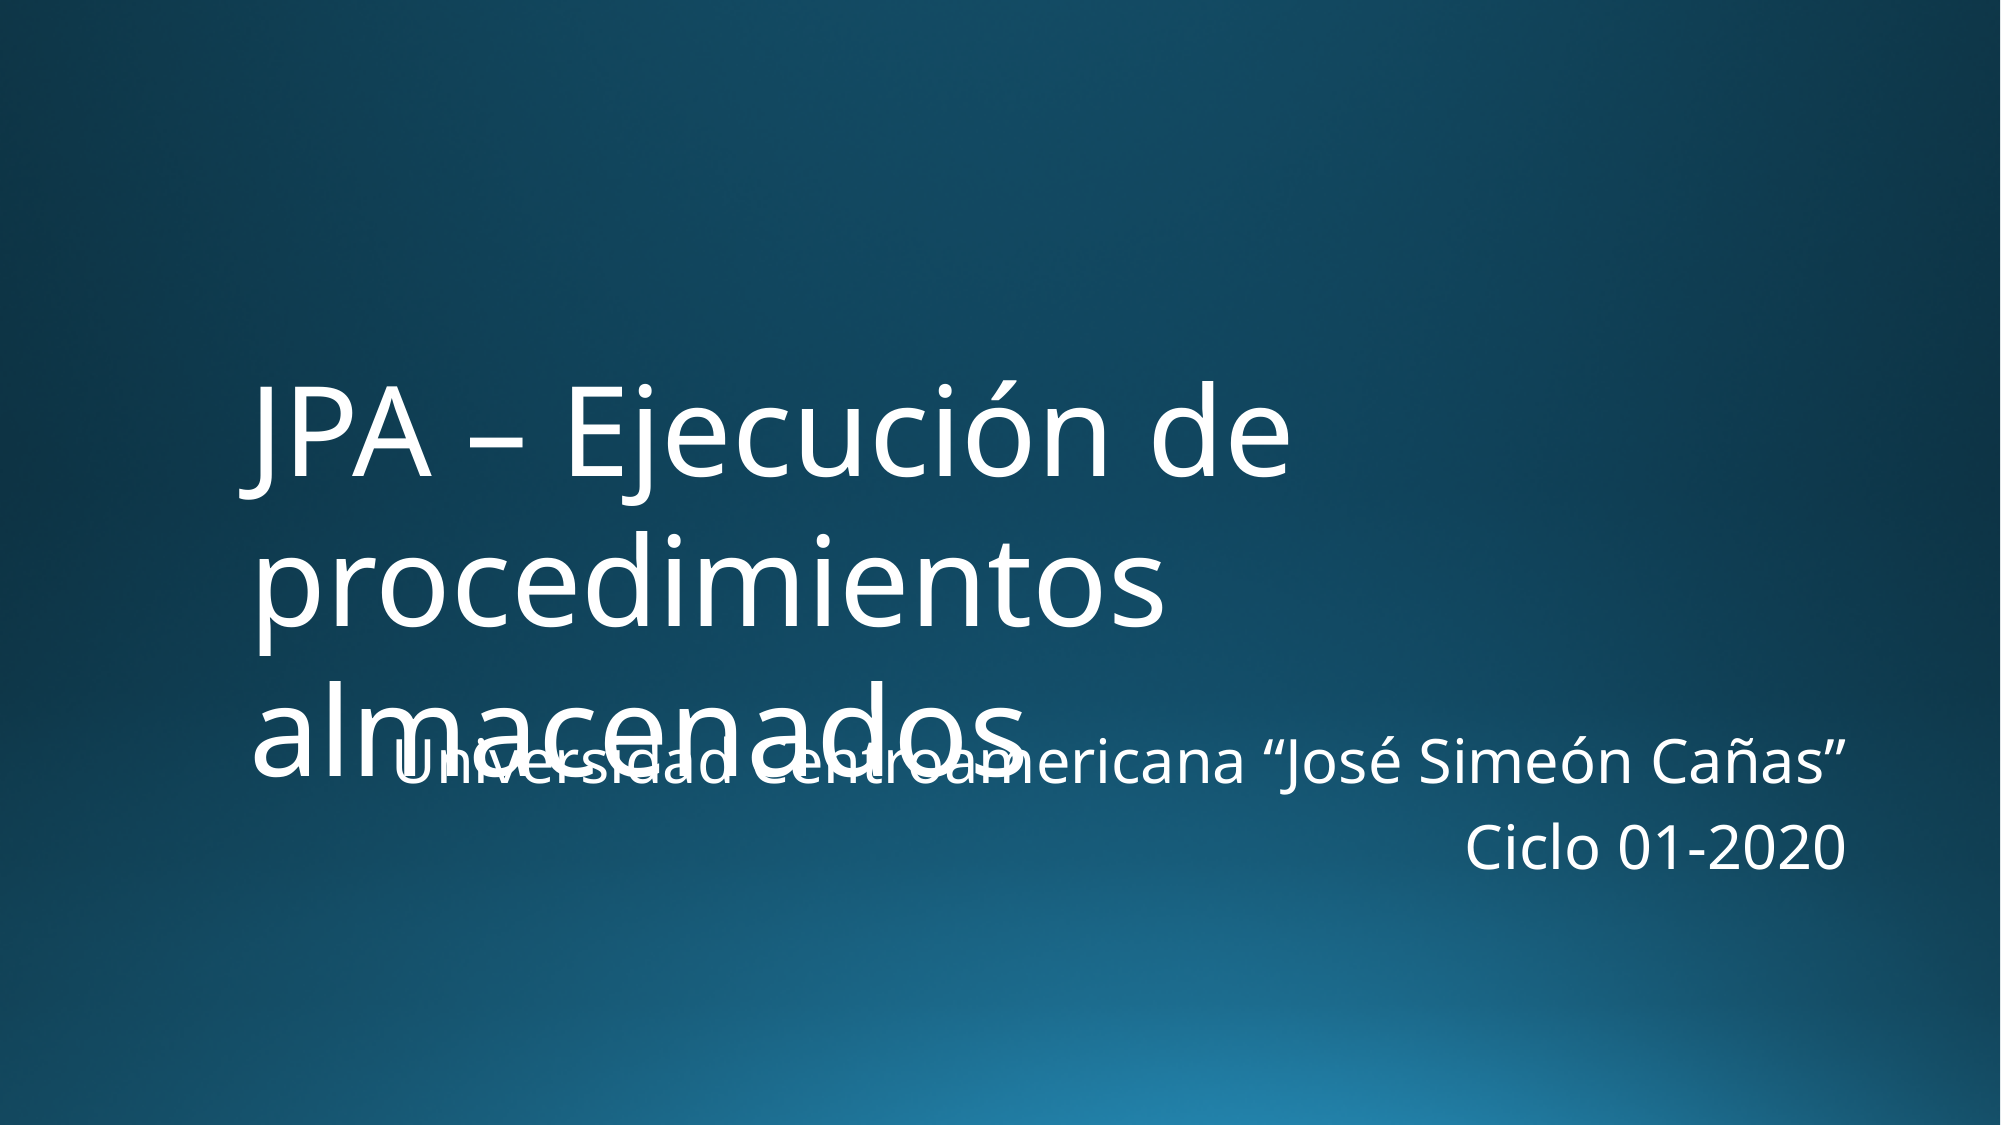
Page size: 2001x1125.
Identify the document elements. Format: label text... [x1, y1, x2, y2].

subtitle Universidad Centroamericana “José Simeón Cañas” Ciclo 01-2020 [362, 809, 1863, 891]
text_box JPA – Ejecución de procedimientos almacenados [234, 344, 1863, 809]
picture [0, 0, 2001, 1125]
